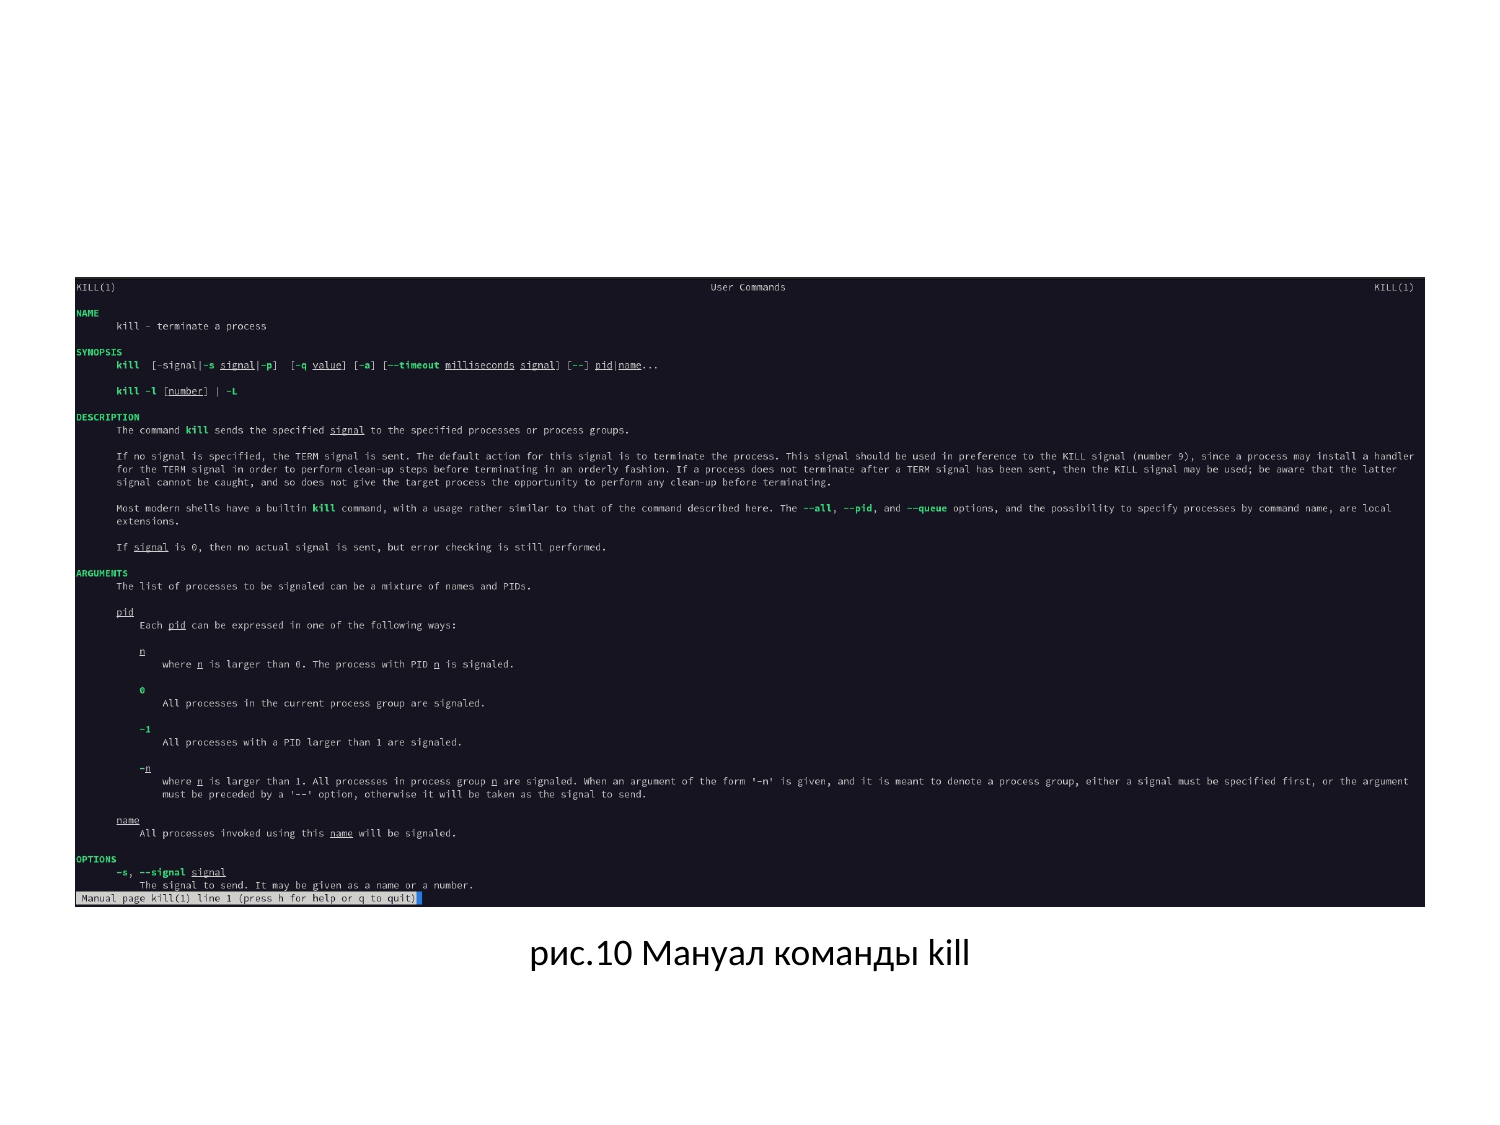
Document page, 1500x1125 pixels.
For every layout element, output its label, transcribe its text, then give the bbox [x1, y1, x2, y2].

picture [74, 276, 1426, 907]
text_box рис.10 Мануал команды kill [74, 920, 1425, 1005]
